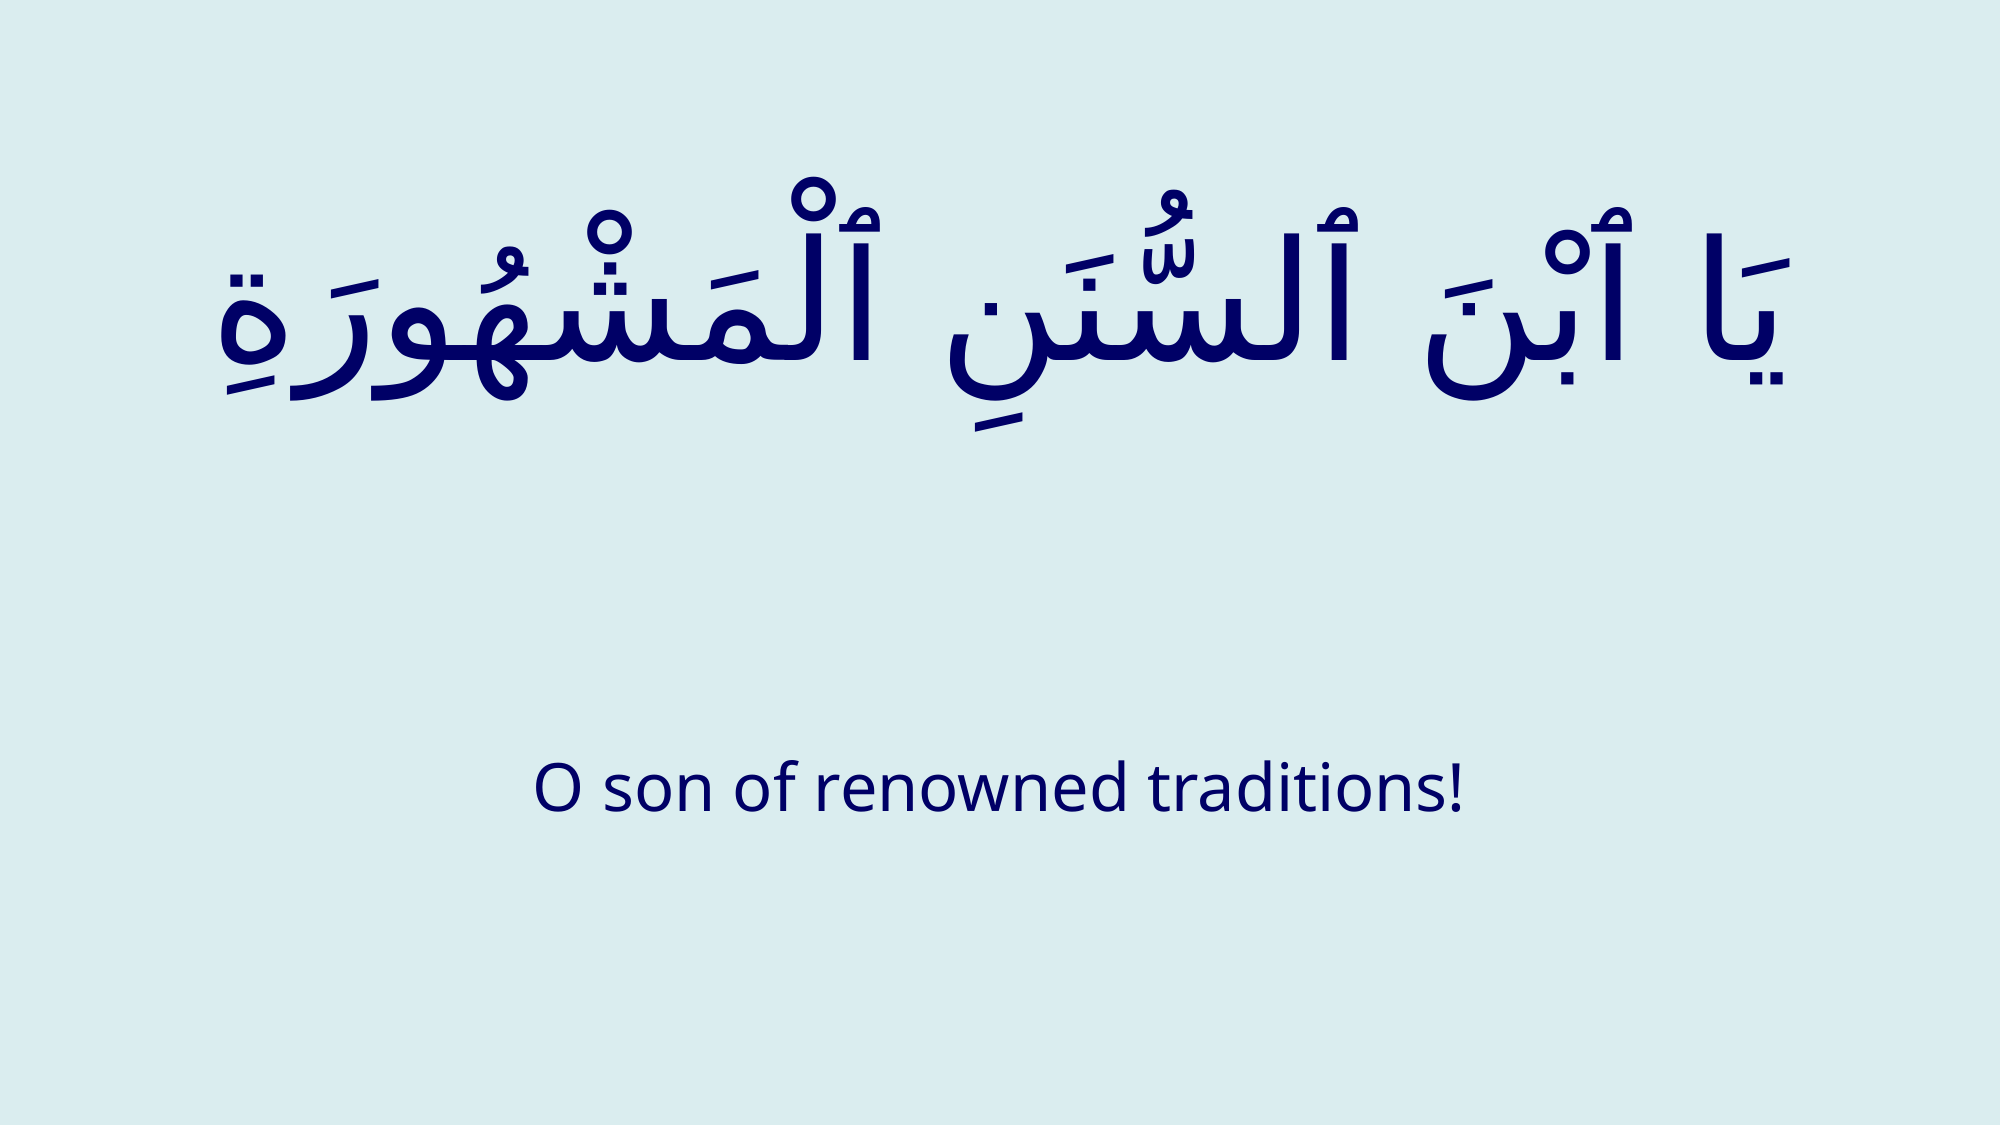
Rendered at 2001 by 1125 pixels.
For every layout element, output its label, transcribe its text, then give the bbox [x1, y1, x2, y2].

title يَا ٱبْنَ ٱلسُّنَنِ ٱلْمَشْهُورَةِ [0, 200, 2000, 388]
list O son of renowned traditions! [356, 737, 1644, 1050]
